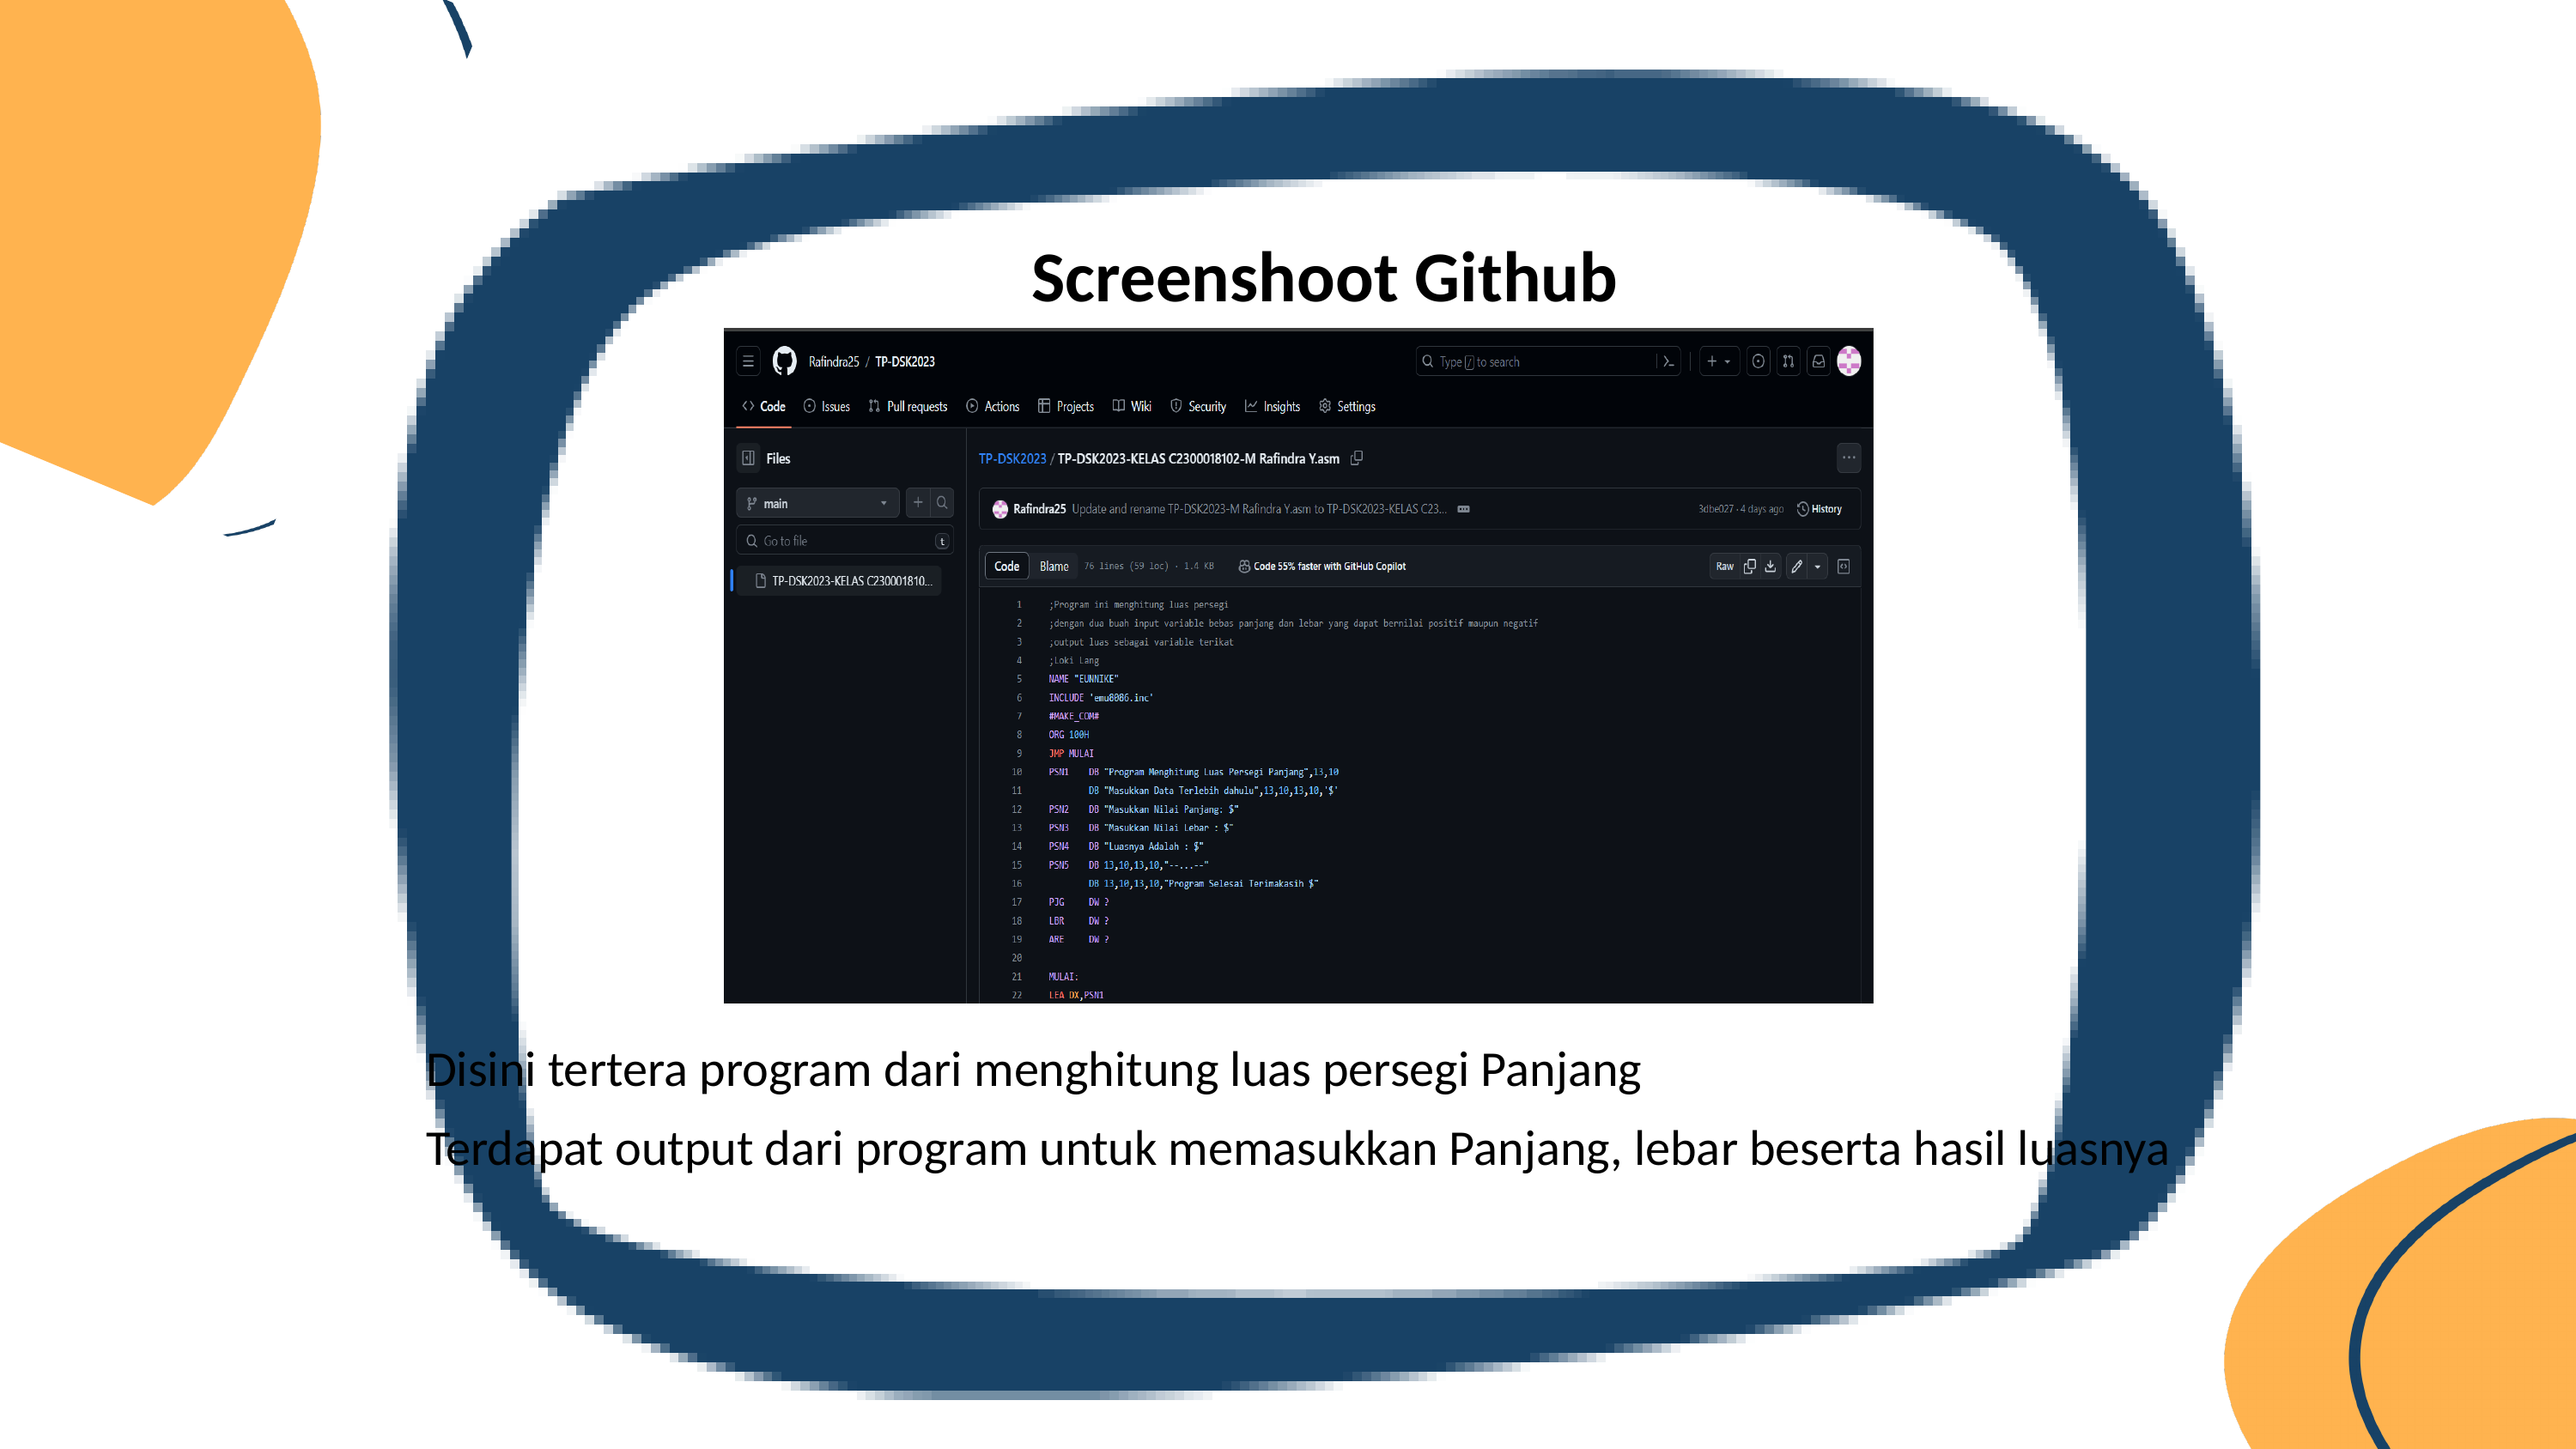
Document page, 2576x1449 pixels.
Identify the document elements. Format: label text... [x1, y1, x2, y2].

picture [724, 328, 1874, 1004]
text_box [0, 0, 485, 551]
text_box [2215, 1110, 2576, 1449]
text_box [389, 70, 2261, 1400]
text_box Screenshoot Github [646, 149, 2004, 484]
text_box Disini tertera program dari menghitung luas persegi Panjang Terdapat output dari program untuk memasukkan Panjang, lebar beserta hasil luasnya [413, 1026, 2184, 1256]
text_box [511, 1256, 2087, 1298]
text_box [511, 172, 2087, 1026]
